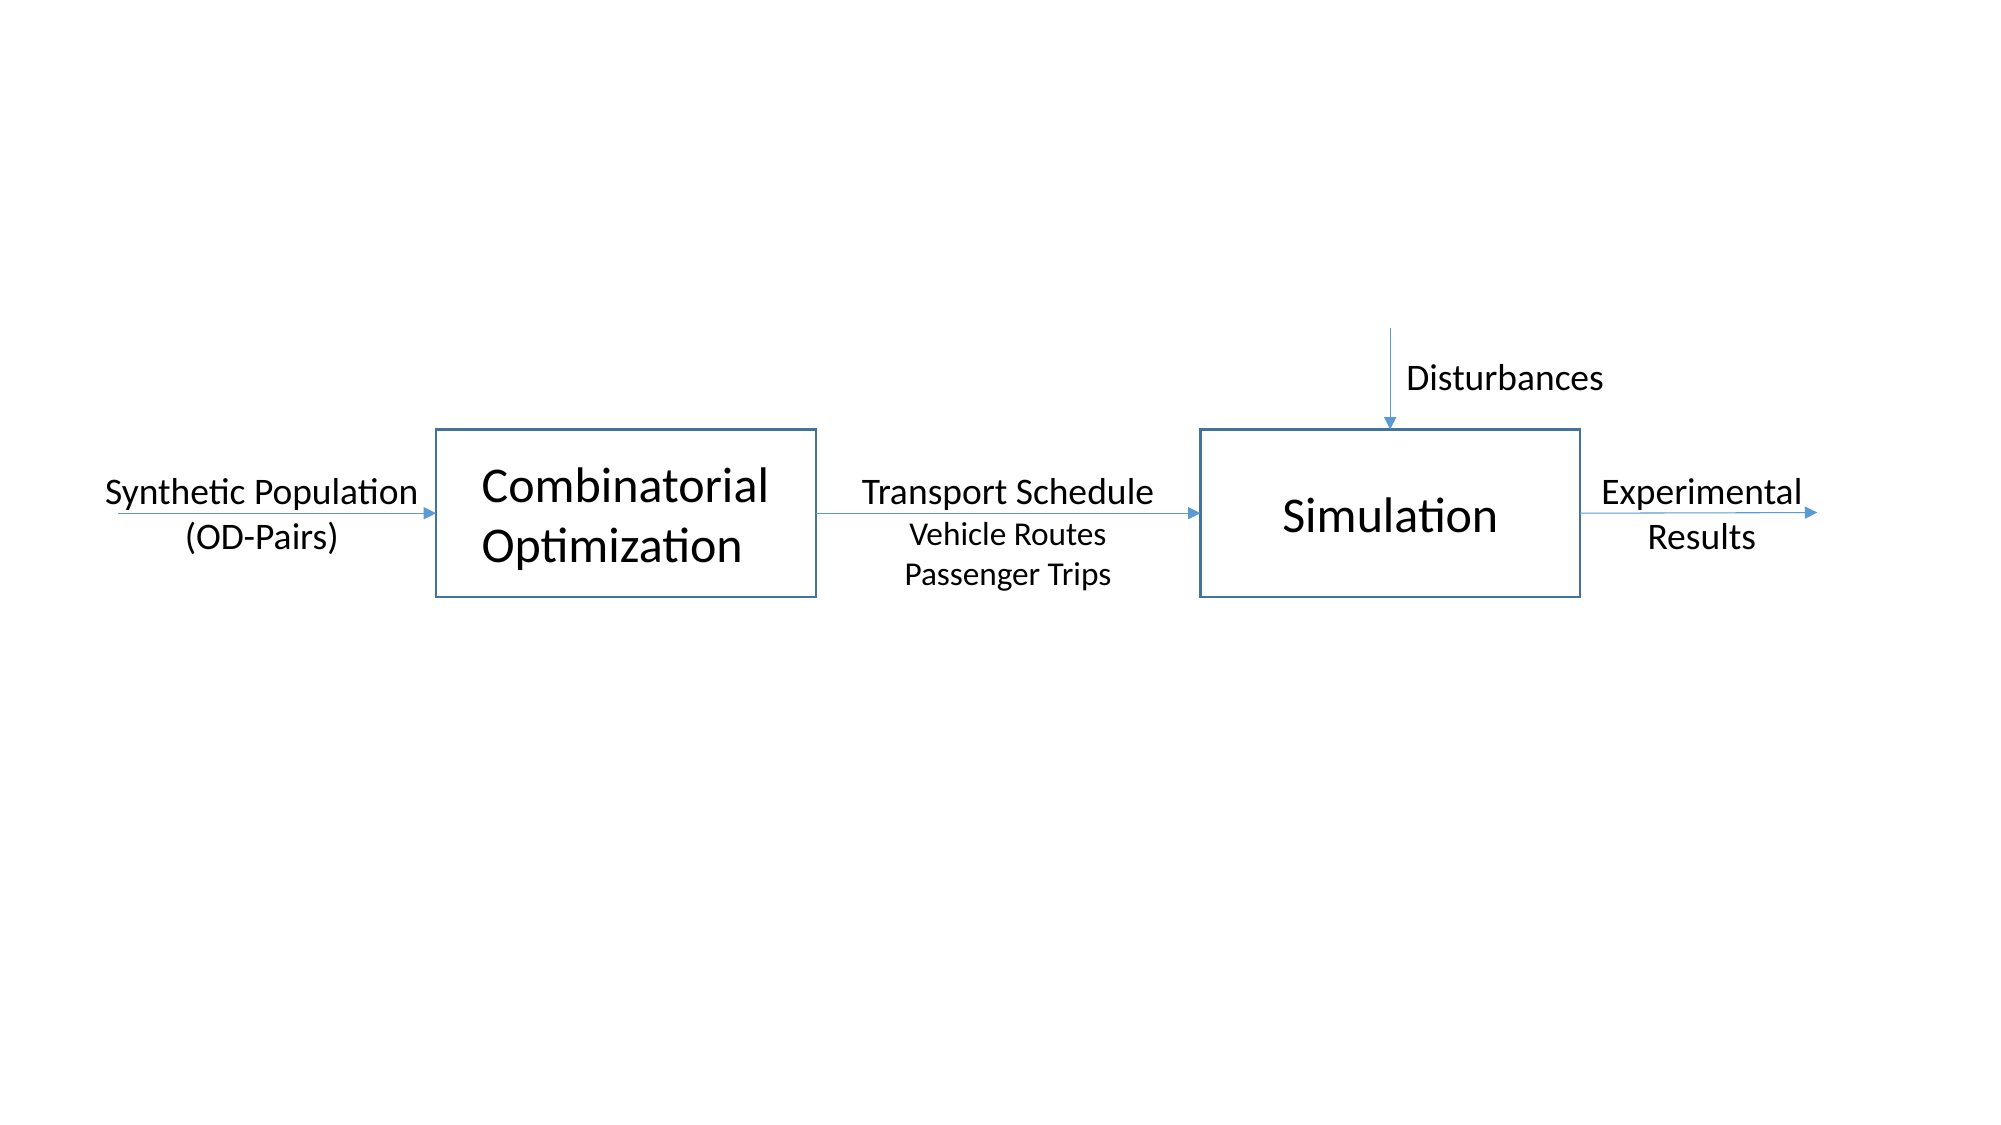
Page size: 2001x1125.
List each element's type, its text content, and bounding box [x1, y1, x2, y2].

text_box Experimental Results [1586, 460, 1818, 513]
text_box Synthetic Population (OD-Pairs) [90, 460, 434, 565]
text_box [435, 428, 817, 598]
text_box Transport Schedule Vehicle Routes Passenger Trips [846, 514, 1170, 600]
text_box [1199, 428, 1581, 598]
text_box Transport Schedule Vehicle Routes Passenger Trips [846, 460, 1170, 513]
text_box Disturbances [1391, 345, 1620, 406]
text_box Experimental Results [1586, 514, 1818, 565]
